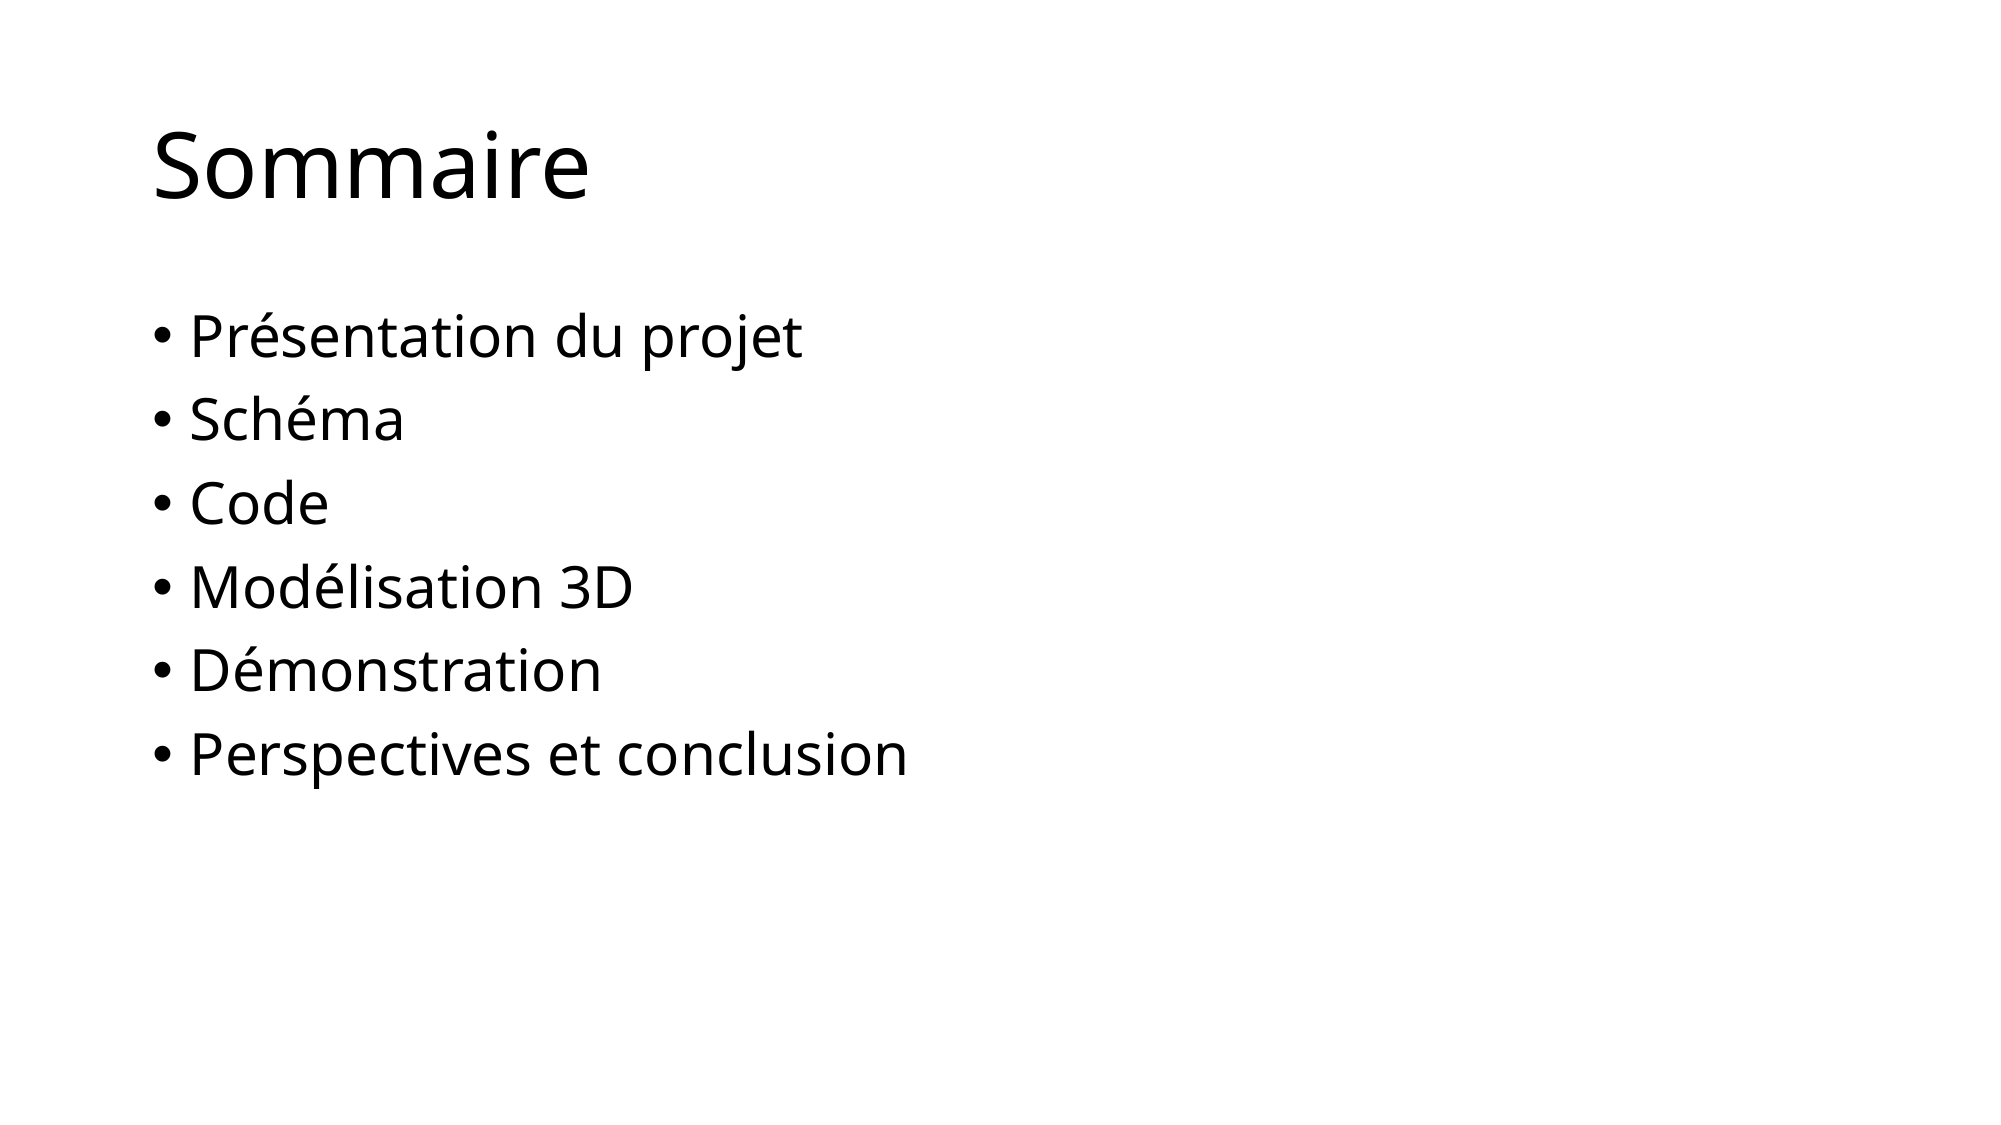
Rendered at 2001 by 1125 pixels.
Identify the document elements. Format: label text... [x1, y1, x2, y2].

title Sommaire [137, 59, 1863, 278]
list Présentation du projet Schéma Code Modélisation 3D Démonstration Perspectives et conclusion [137, 299, 1863, 1014]
